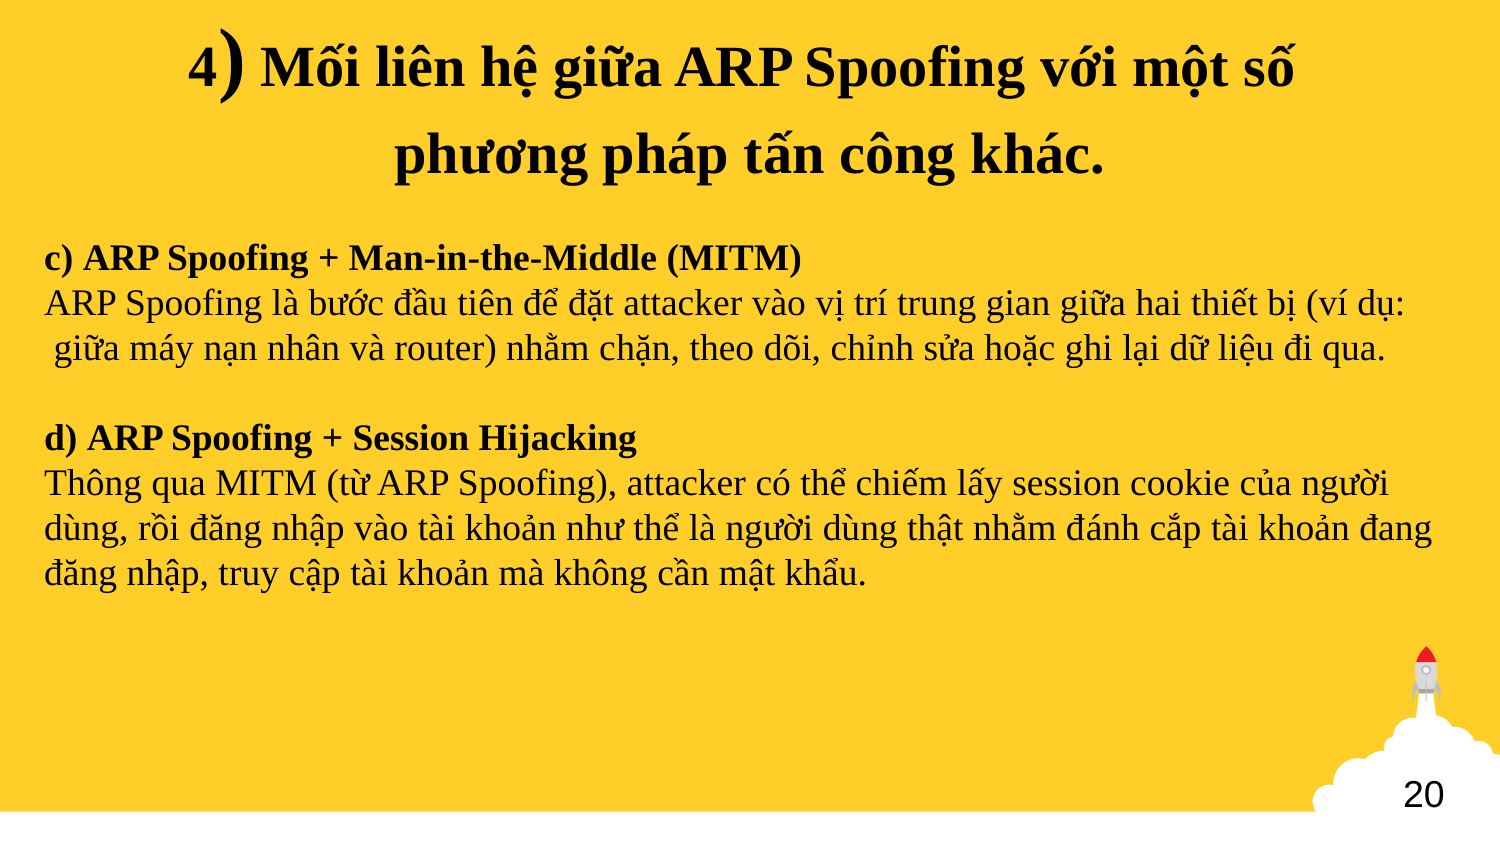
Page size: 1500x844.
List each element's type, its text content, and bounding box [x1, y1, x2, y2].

list 4) Mối liên hệ giữa ARP Spoofing với một số phương pháp tấn công khác. [0, 0, 1500, 189]
text_box 20 [1388, 762, 1460, 823]
text_box c) ARP Spoofing + Man-in-the-Middle (MITM) ARP Spoofing là bước đầu tiên để đặt attacker vào vị trí trung gian giữa hai thiết bị (ví dụ: giữa máy nạn nhân và router) nhằm chặn, theo dõi, chỉnh sửa hoặc ghi lại dữ liệu đi qua. d) ARP Spoofing + Session Hijacking Thông qua MITM (từ ARP Spoofing), attacker có thể chiếm lấy session cookie của người dùng, rồi đăng nhập vào tài khoản như thể là người dùng thật nhằm đánh cắp tài khoản đang đăng nhập, truy cập tài khoản mà không cần mật khẩu. [29, 180, 1461, 600]
